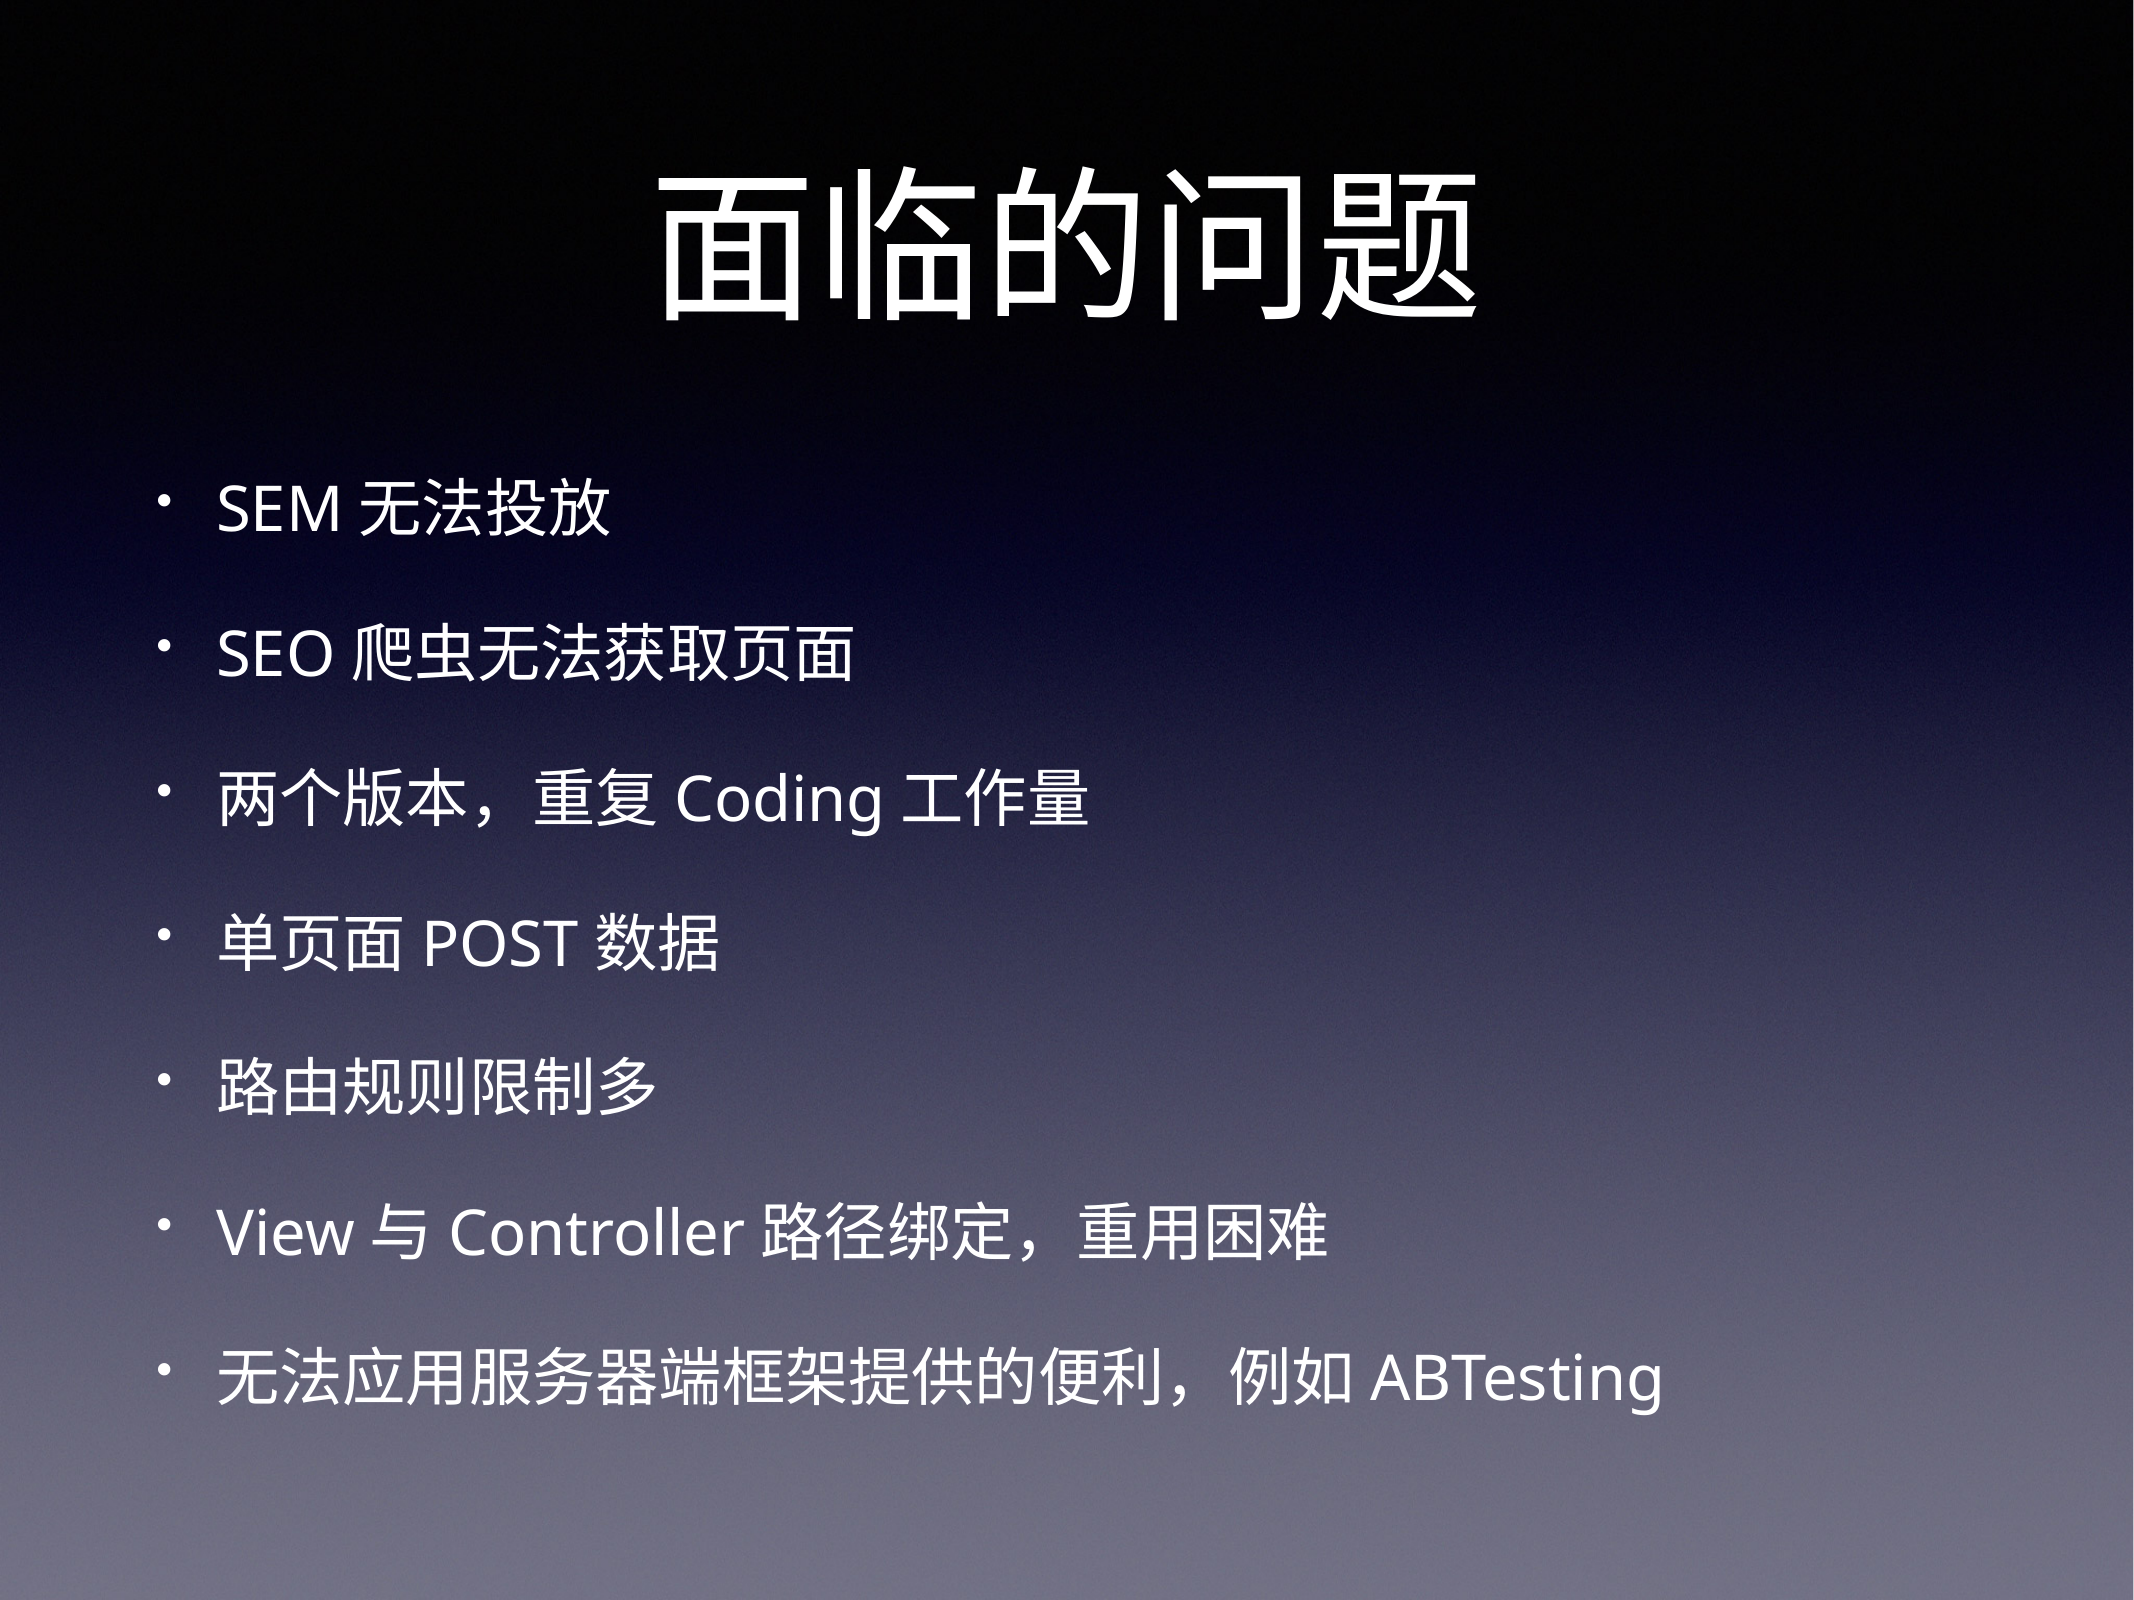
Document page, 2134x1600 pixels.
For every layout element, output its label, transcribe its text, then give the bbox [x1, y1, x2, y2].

list SEM无法投放 SEO爬虫无法获取页面 两个版本，重复Coding工作量 单页面POST数据 路由规则限制多 View与Controller路径绑定，重用困难 无法应用服务器端框架提供的便利，例如ABTesting [155, 424, 1978, 1457]
title 面临的问题 [155, 66, 1978, 416]
picture [0, 0, 2134, 1600]
